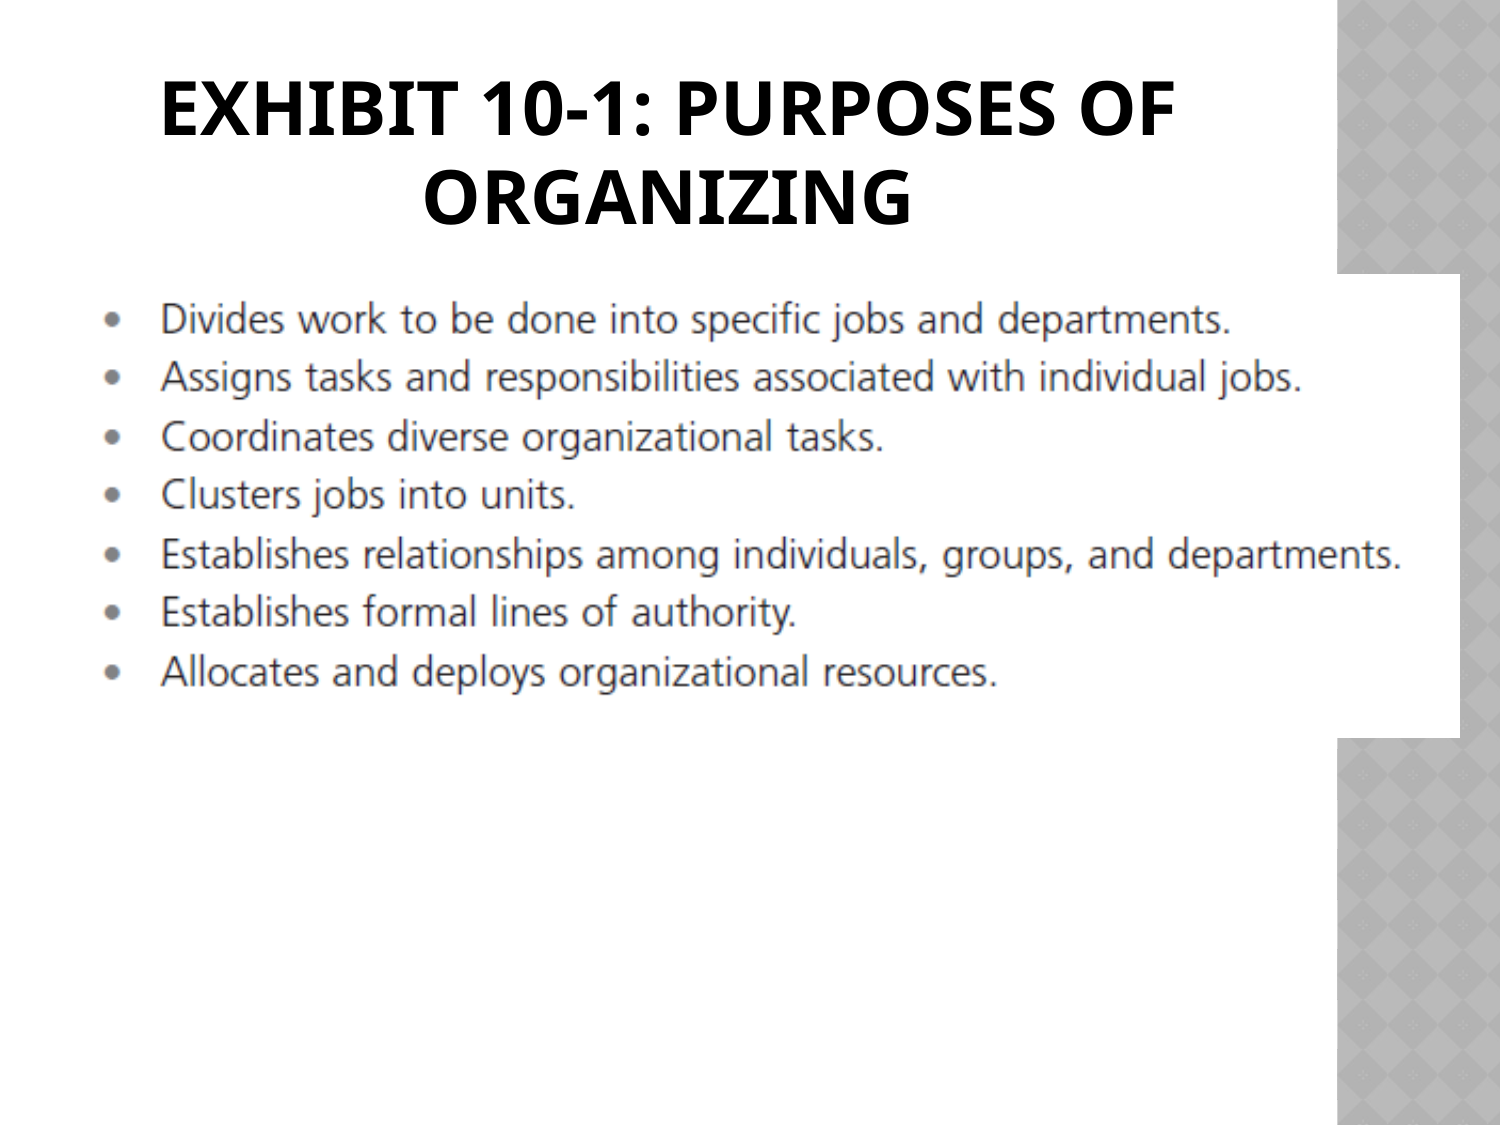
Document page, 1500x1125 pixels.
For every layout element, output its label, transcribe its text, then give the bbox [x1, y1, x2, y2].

title Exhibit 10-1: Purposes of Organizing [75, 52, 1263, 240]
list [62, 274, 1460, 738]
